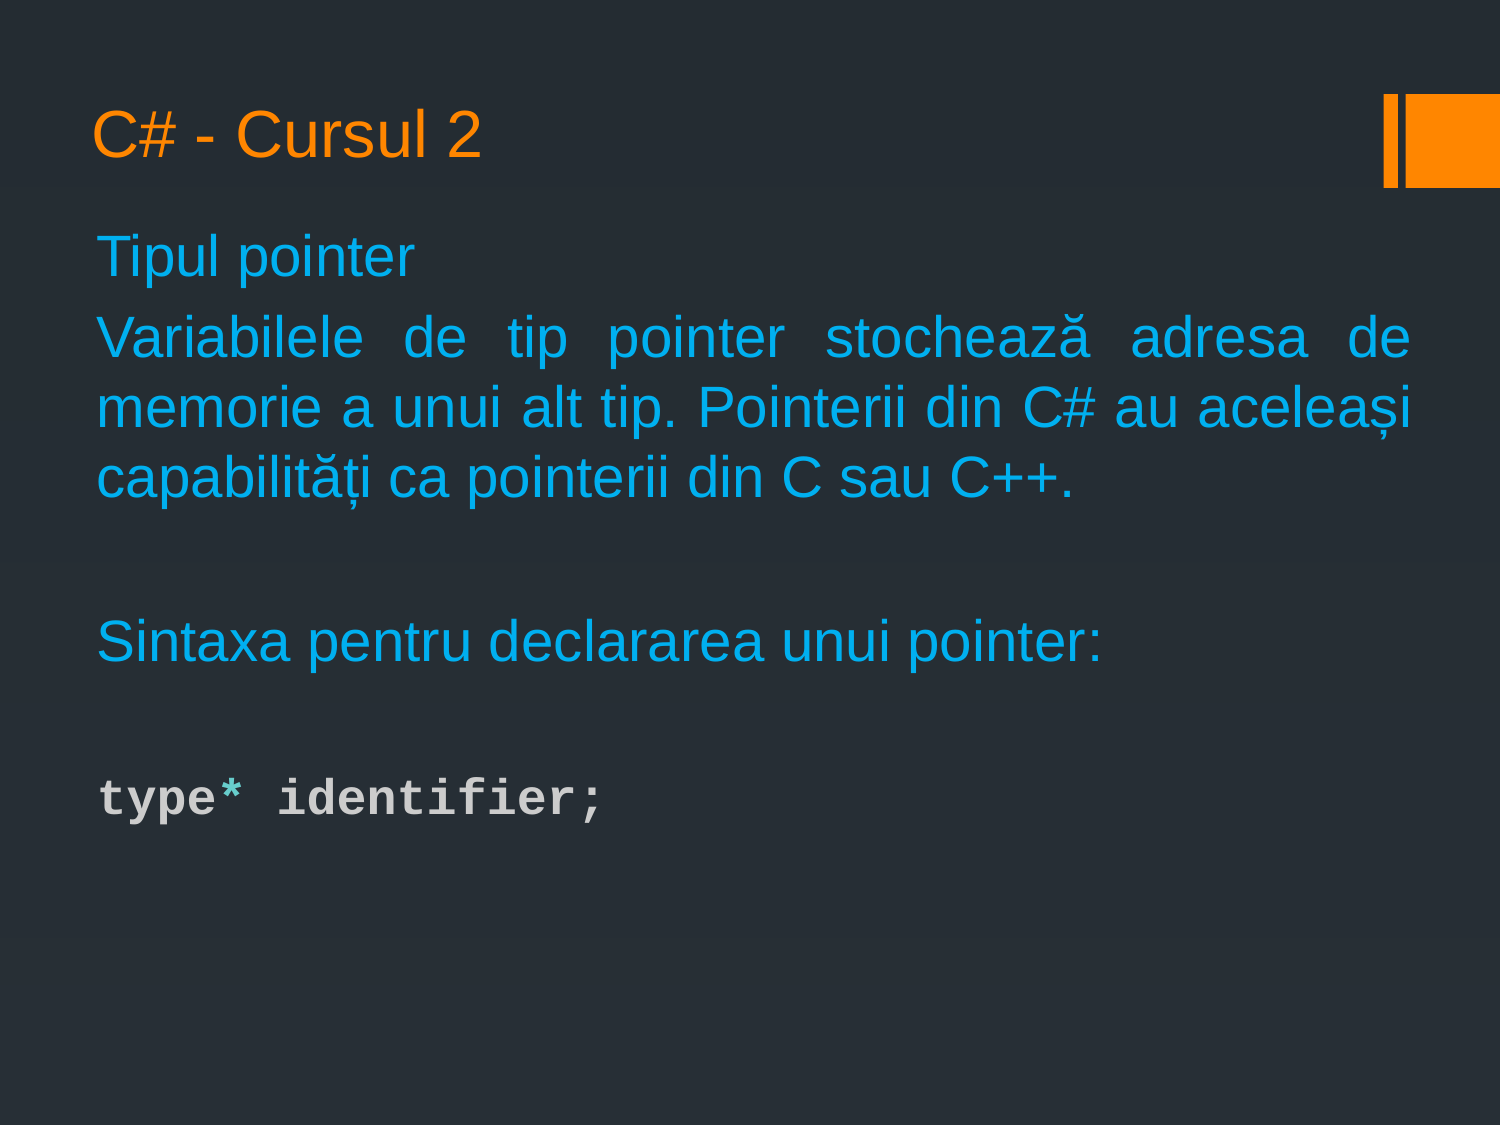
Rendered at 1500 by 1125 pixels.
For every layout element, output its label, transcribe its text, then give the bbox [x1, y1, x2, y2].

list Tipul pointer Variabilele de tip pointer stochează adresa de memorie a unui alt tip. Pointerii din C# au aceleași capabilități ca pointerii din C sau C++. Sintaxa pentru declararea unui pointer: type* identifier; [76, 210, 1430, 1043]
title C# - Cursul 2 [76, 95, 1359, 179]
